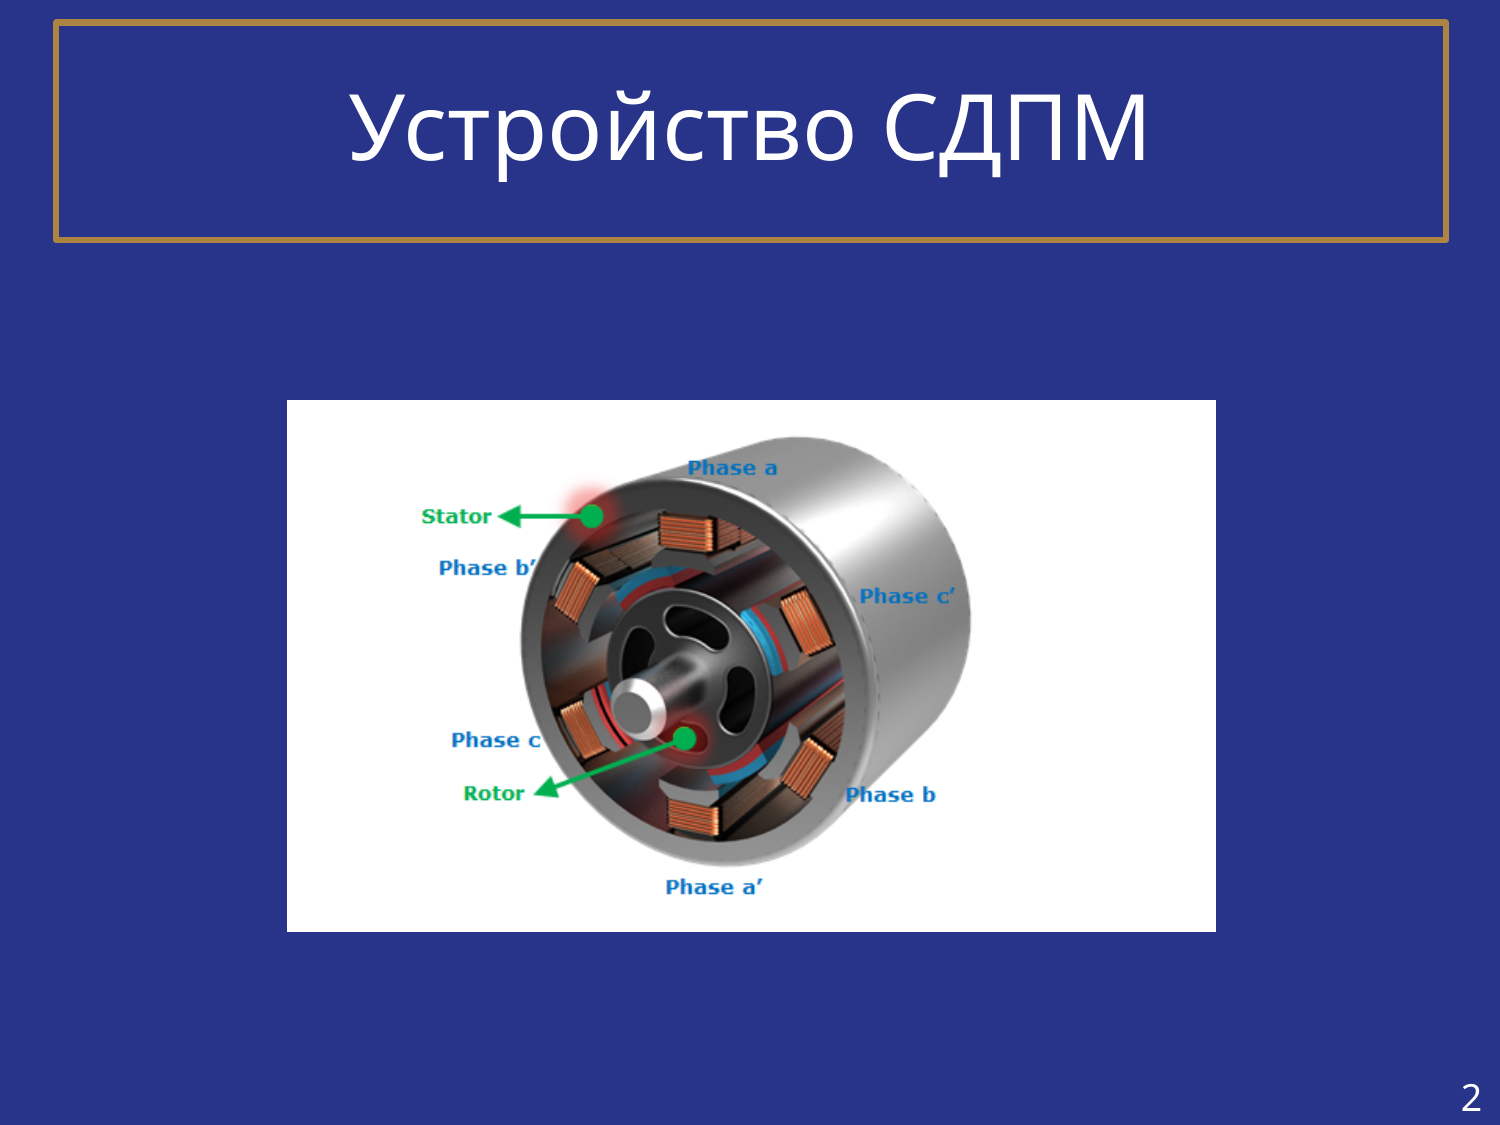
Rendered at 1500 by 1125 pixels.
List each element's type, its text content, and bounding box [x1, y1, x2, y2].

text_box 2 [1446, 1067, 1498, 1125]
title Устройство СДПМ [53, 19, 1449, 243]
picture [286, 400, 1216, 933]
